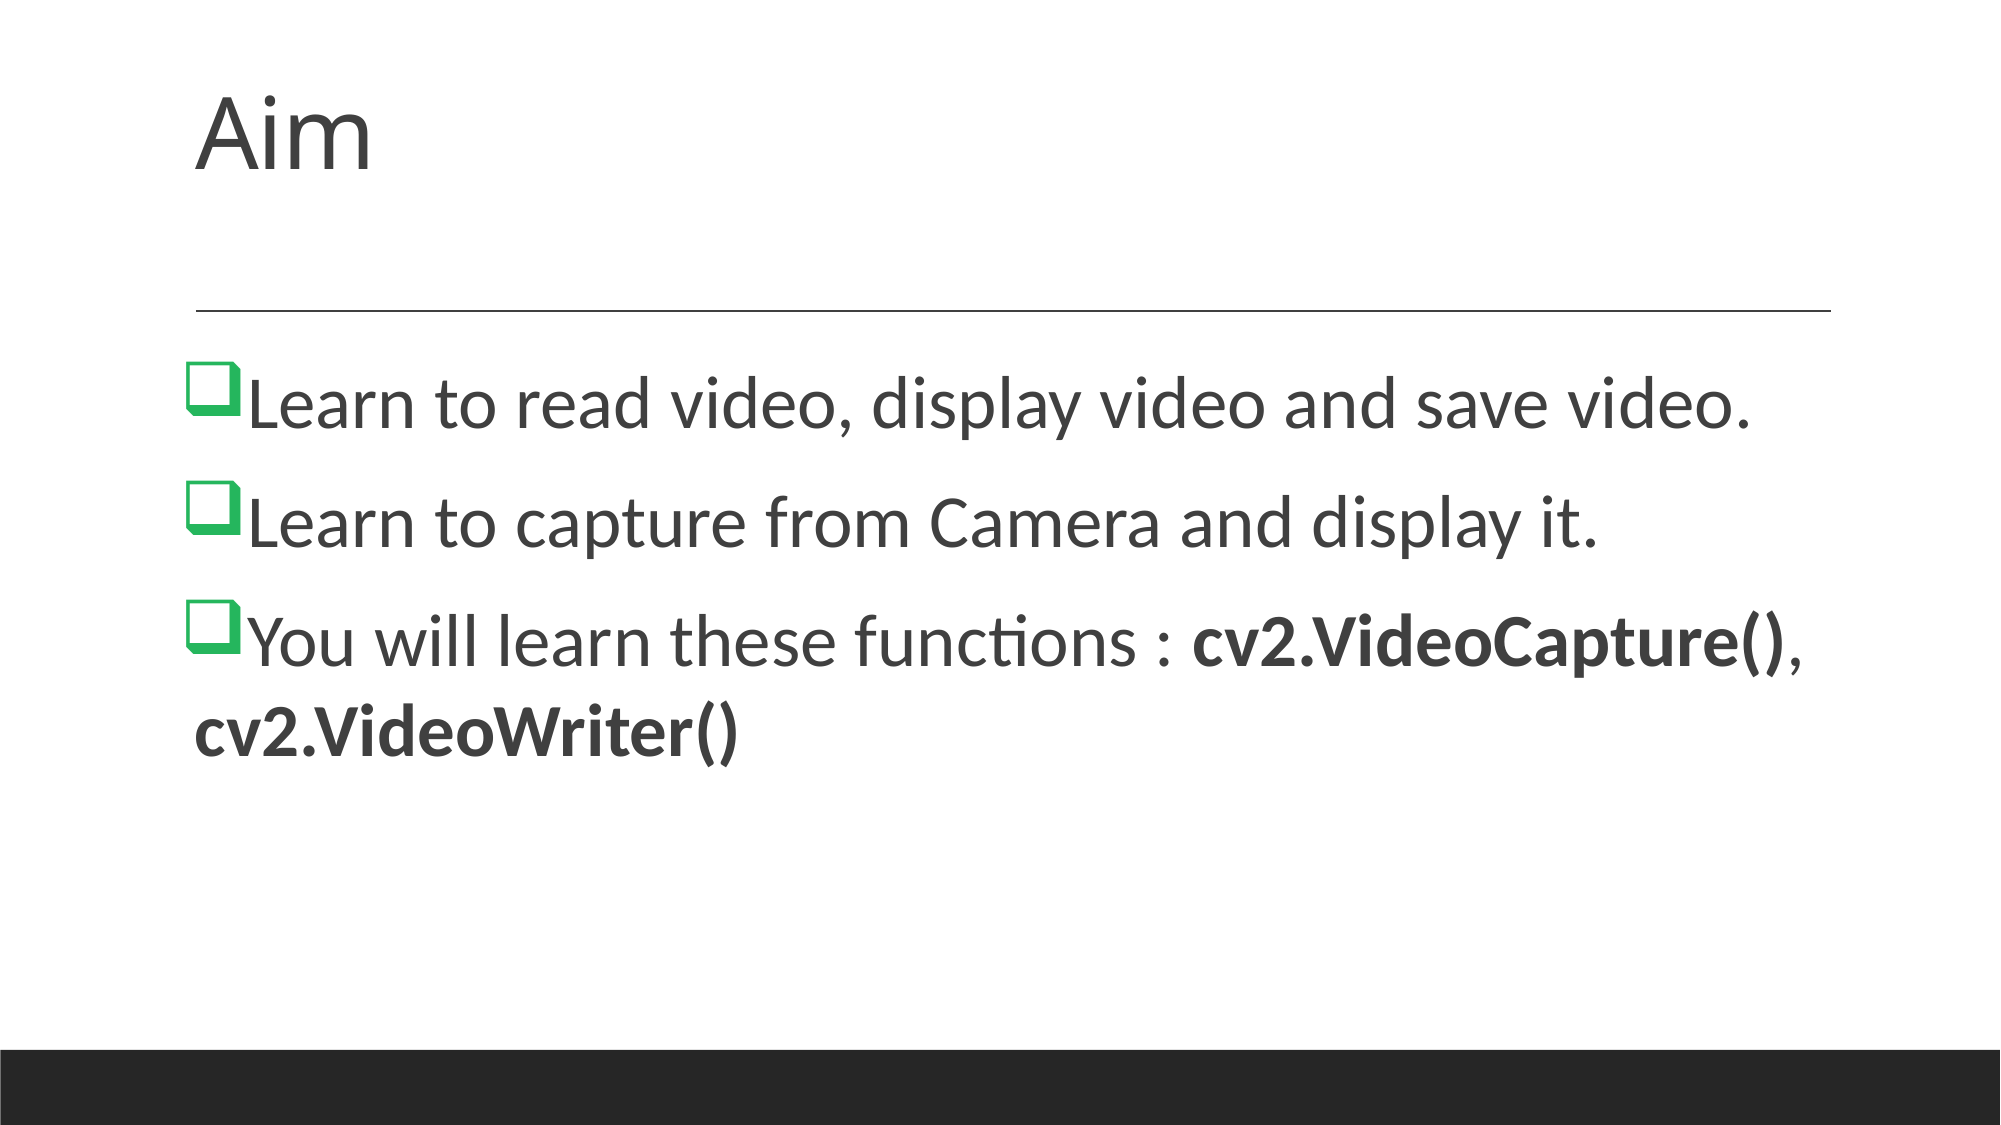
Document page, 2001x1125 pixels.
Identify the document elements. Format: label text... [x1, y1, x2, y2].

title Aim [179, 47, 1830, 199]
list Learn to read video, display video and save video. Learn to capture from Camera and display it. You will learn these functions : cv2.VideoCapture(), cv2.VideoWriter() [179, 345, 1830, 841]
